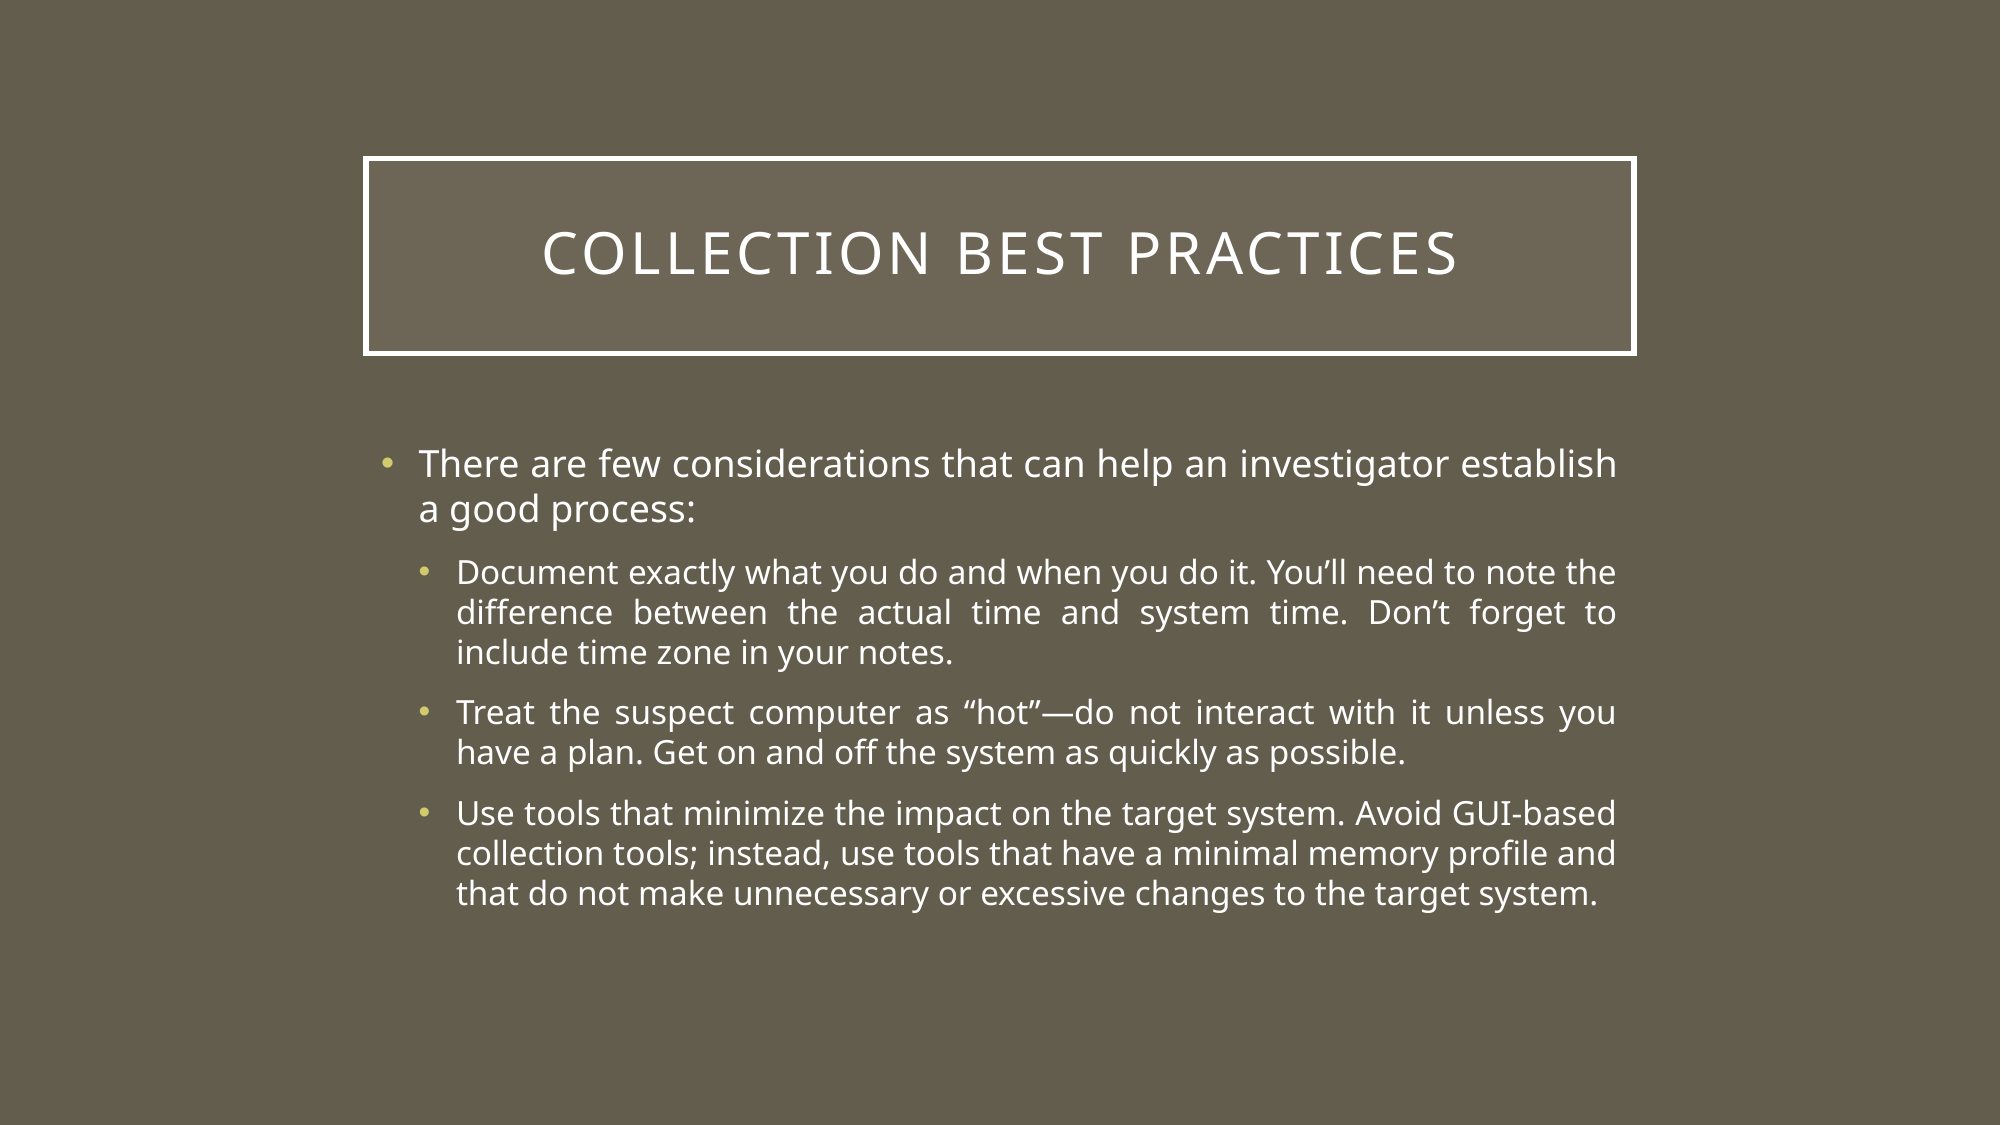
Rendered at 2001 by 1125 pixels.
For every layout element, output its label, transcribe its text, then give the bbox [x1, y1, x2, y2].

list There are few considerations that can help an investigator establish a good process: Document exactly what you do and when you do it. You’ll need to note the difference between the actual time and system time. Don’t forget to include time zone in your notes. Treat the suspect computer as “hot”—do not interact with it unless you have a plan. Get on and off the system as quickly as possible. Use tools that minimize the impact on the target system. Avoid GUI-based collection tools; instead, use tools that have a minimal memory profile and that do not make unnecessary or excessive changes to the target system. [366, 432, 1634, 942]
title Collection best practices [363, 156, 1637, 356]
